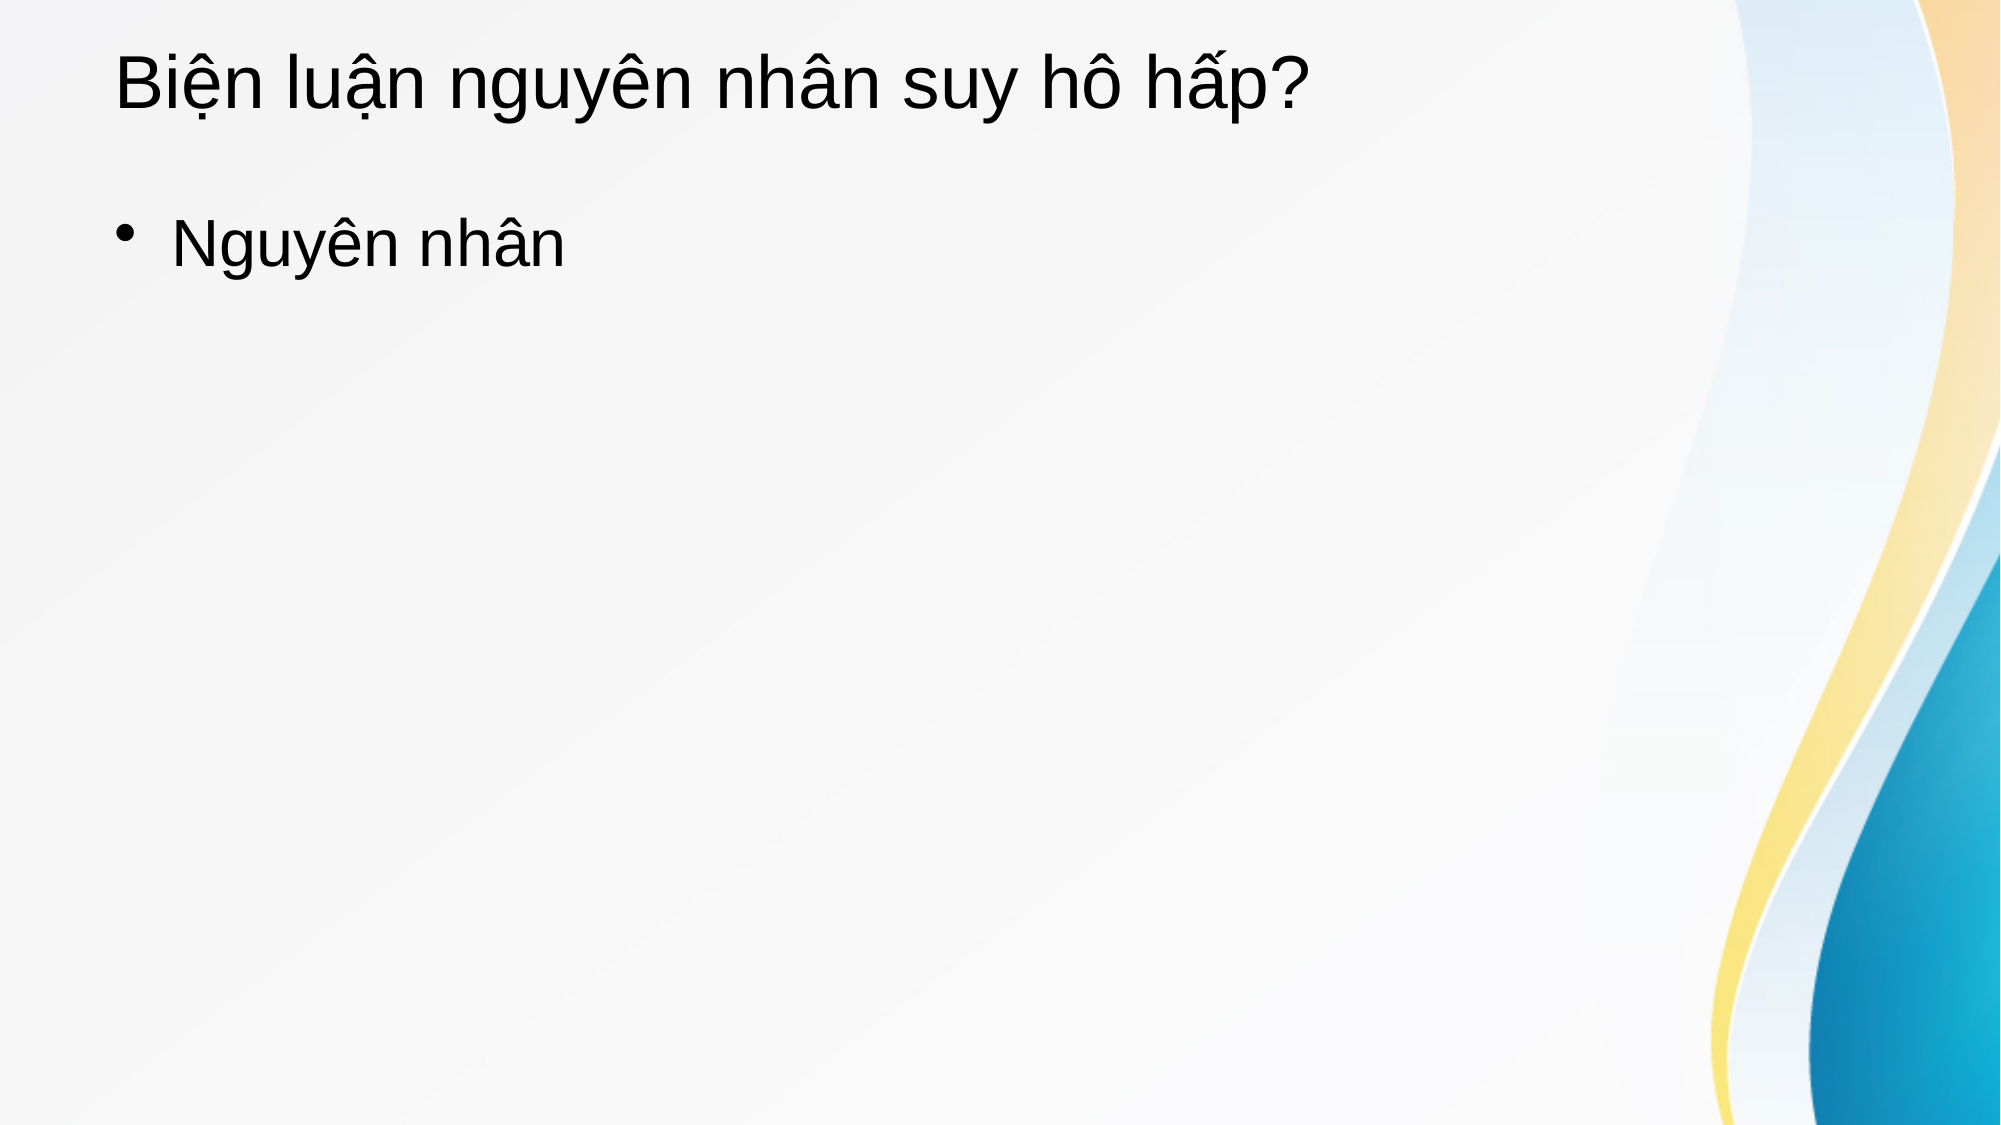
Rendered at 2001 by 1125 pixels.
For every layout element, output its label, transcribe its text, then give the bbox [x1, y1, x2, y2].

picture [0, 0, 2001, 1125]
list Nguyên nhân [99, 192, 1901, 1006]
title Biện luận nguyên nhân suy hô hấp? [99, 30, 1901, 127]
